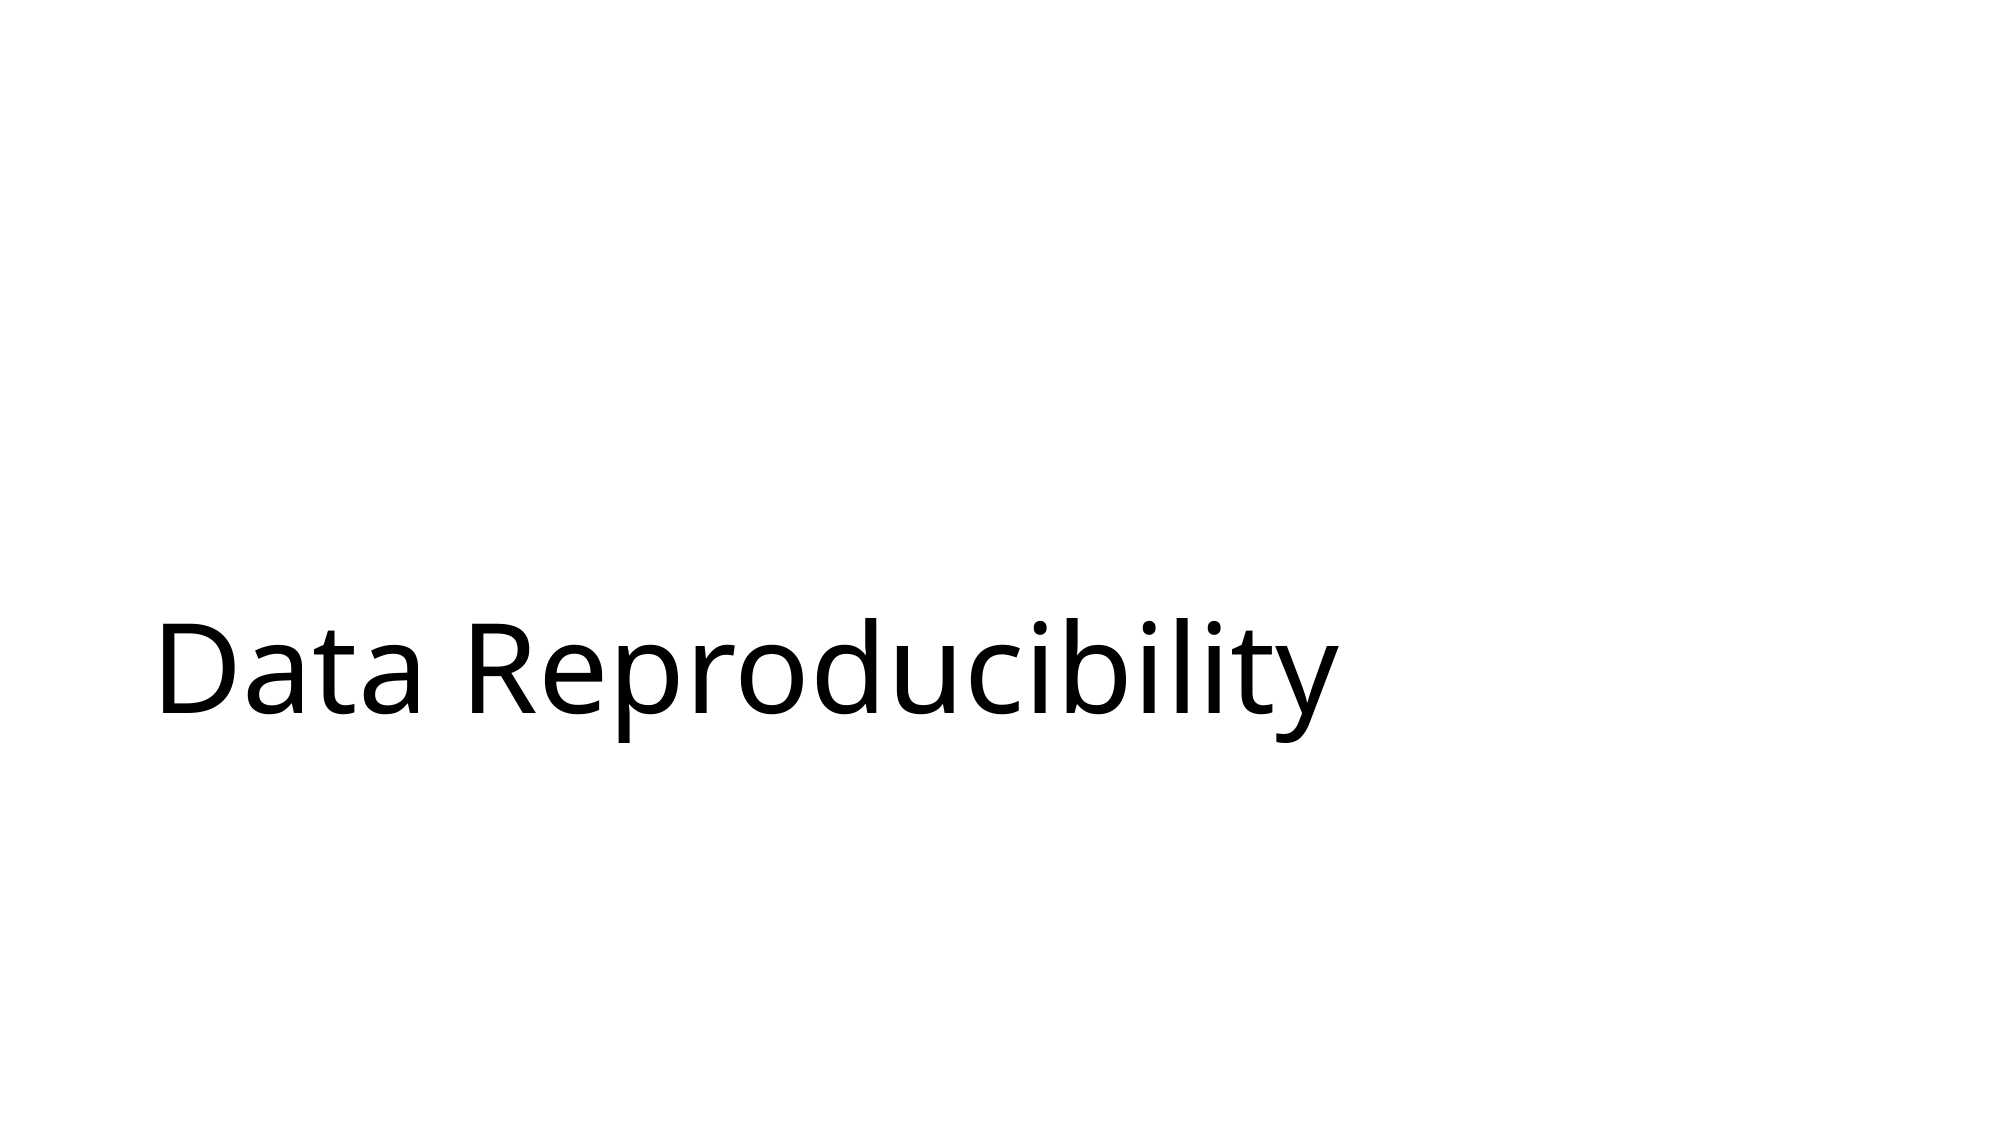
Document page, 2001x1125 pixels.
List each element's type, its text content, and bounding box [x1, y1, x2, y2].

title Data Reproducibility [136, 280, 1862, 749]
